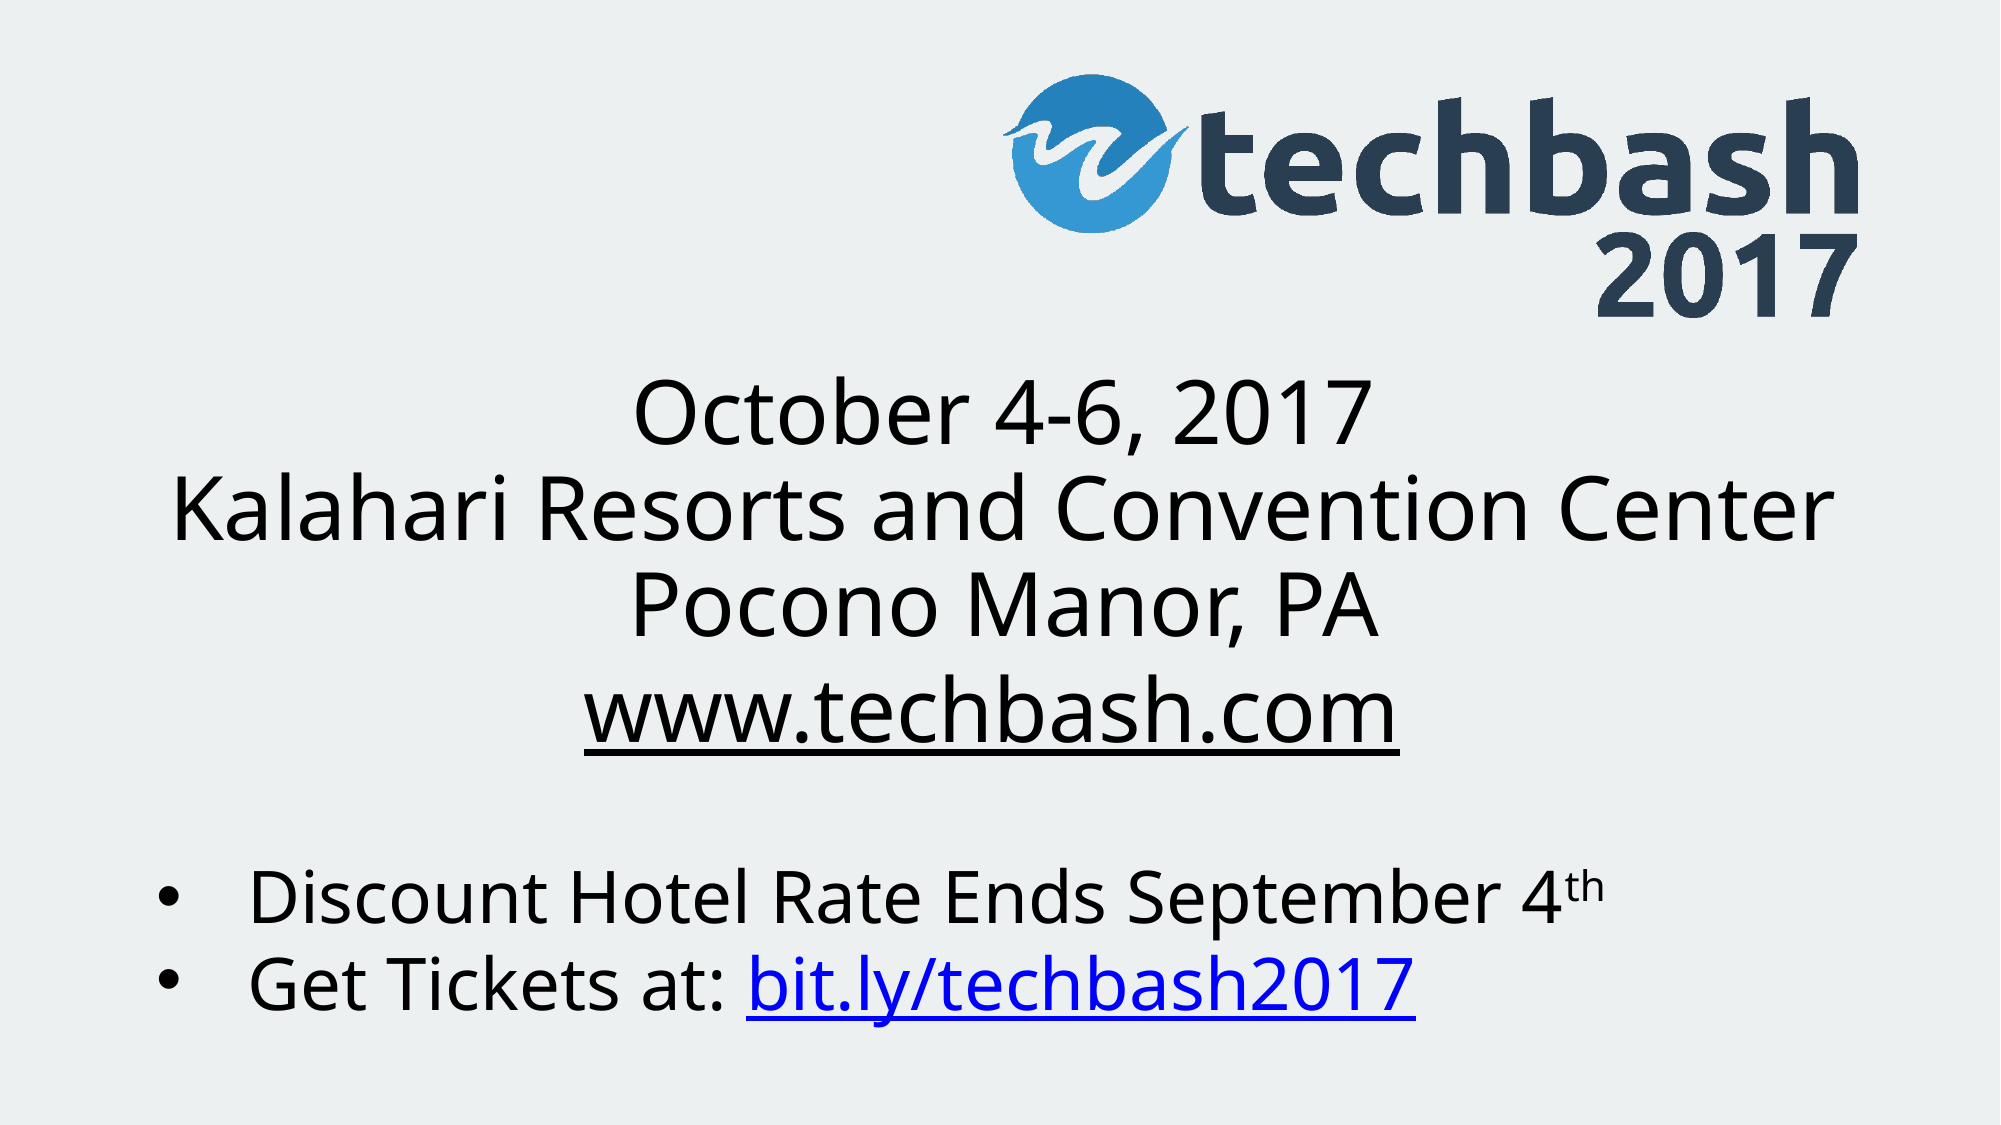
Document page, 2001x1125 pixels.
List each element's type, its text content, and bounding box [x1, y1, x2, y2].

text_box October 4-6, 2017 Kalahari Resorts and Convention Center Pocono Manor, PA www.techbash.com Discount Hotel Rate Ends September 4th Get Tickets at: bit.ly/techbash2017 [141, 321, 1867, 1074]
picture [1003, 0, 1867, 432]
